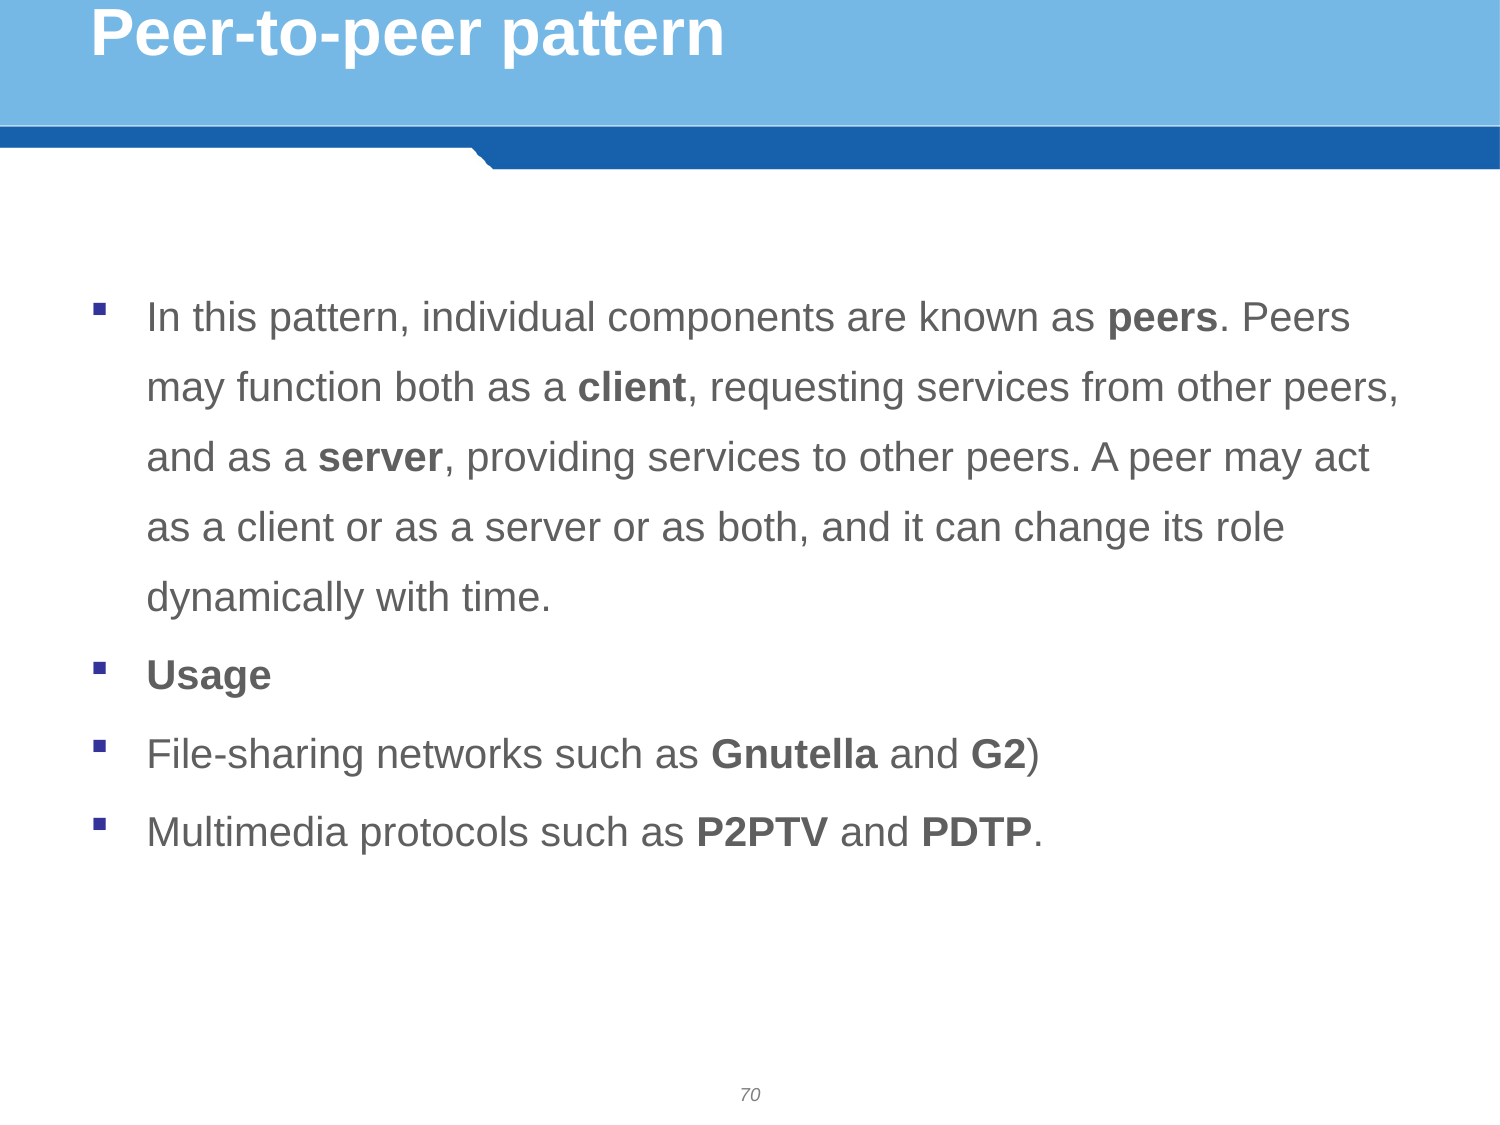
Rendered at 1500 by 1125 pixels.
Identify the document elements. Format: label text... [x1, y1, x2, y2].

title Peer-to-peer pattern [74, 0, 1426, 138]
slide_number 70 [574, 1074, 926, 1115]
picture [0, 0, 1500, 188]
list In this pattern, individual components are known as peers. Peers may function both as a client, requesting services from other peers, and as a server, providing services to other peers. A peer may act as a client or as a server or as both, and it can change its role dynamically with time. Usage File-sharing networks such as Gnutella and G2) Multimedia protocols such as P2PTV and PDTP. [74, 262, 1426, 1006]
